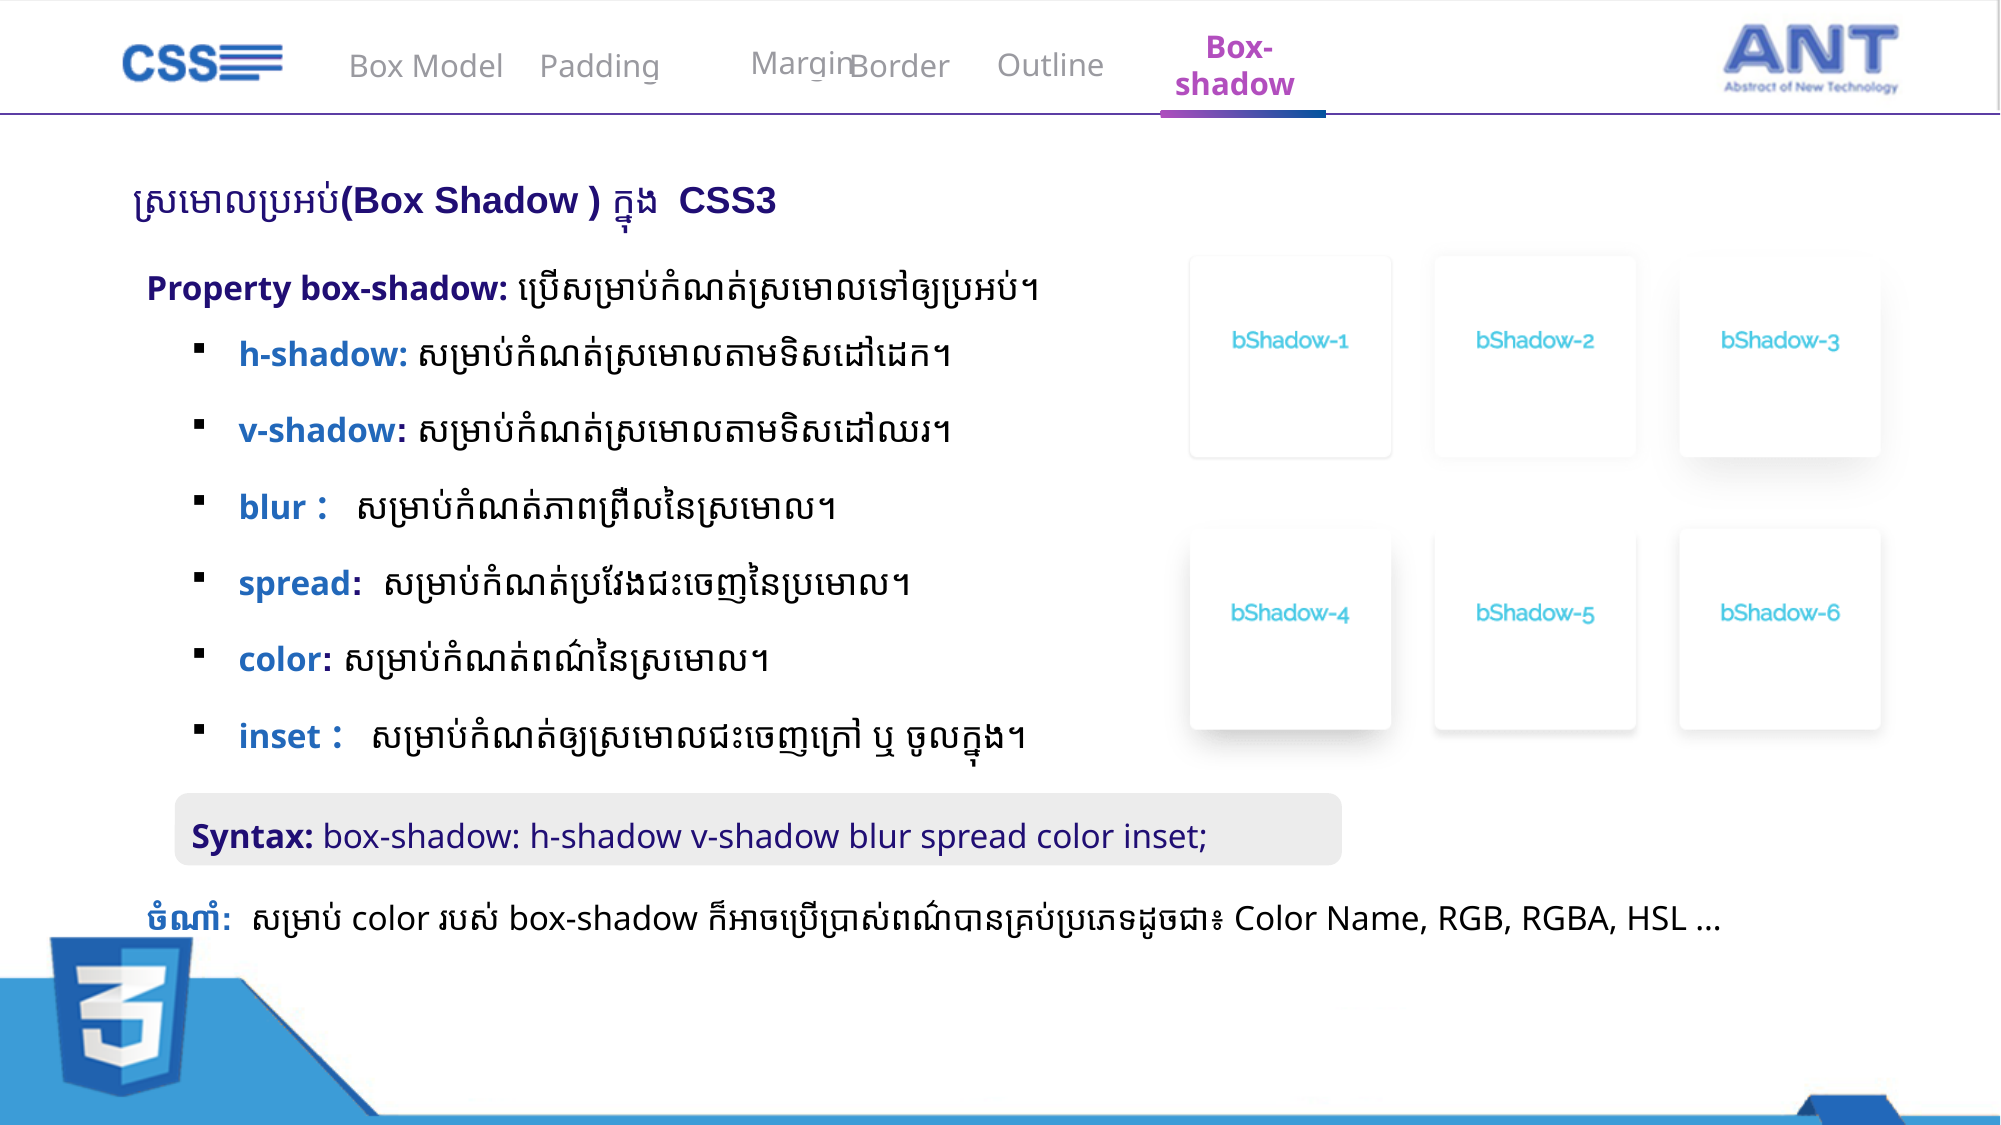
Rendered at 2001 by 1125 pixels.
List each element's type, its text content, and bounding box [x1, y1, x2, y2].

subtitle Margin [705, 31, 792, 98]
text_box Padding [517, 31, 683, 98]
text_box h-shadow: សម្រាប់កំណត់ស្រមោលតាមទិសដៅដេក។ v-shadow: សម្រាប់កំណត់ស្រមោលតាមទិសដៅឈរ។ blur：សម្រាប់កំណត់ភាពព្រឺលនៃស្រមោល។ spread: សម្រាប់កំណត់ប្រវែងជះចេញនៃប្រមោល។ color: សម្រាប់កំណត់ពណ៌នៃស្រមោល។ inset：សម្រាប់កំណត់ឲ្យស្រមោលជះចេញក្រៅ ឬ ចូលក្នុង។ [176, 302, 1156, 763]
text_box Box-shadow [1132, 31, 1347, 98]
text_box ស្រមោលប្រអប់(Box Shadow ) ក្នុង CSS3 [117, 144, 1000, 253]
text_box Border [792, 31, 1007, 98]
picture [0, 0, 2001, 113]
text_box Box Model [327, 31, 517, 98]
text_box [1160, 110, 1326, 118]
text_box Property box-shadow: ប្រើសម្រាប់កំណត់ស្រមោលទៅឲ្យប្រអប់។ [131, 236, 1156, 316]
text_box ចំណាំ: សម្រាប់ color របស់ box-shadow ក៏អាចប្រើប្រាស់ពណ៌បានគ្រប់ប្រភេទដូចជា៖ Color Name, RGB, RGBA, HSL … [131, 869, 1878, 945]
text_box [176, 788, 1472, 864]
picture [0, 115, 2001, 1125]
text_box Outline [947, 30, 1162, 97]
